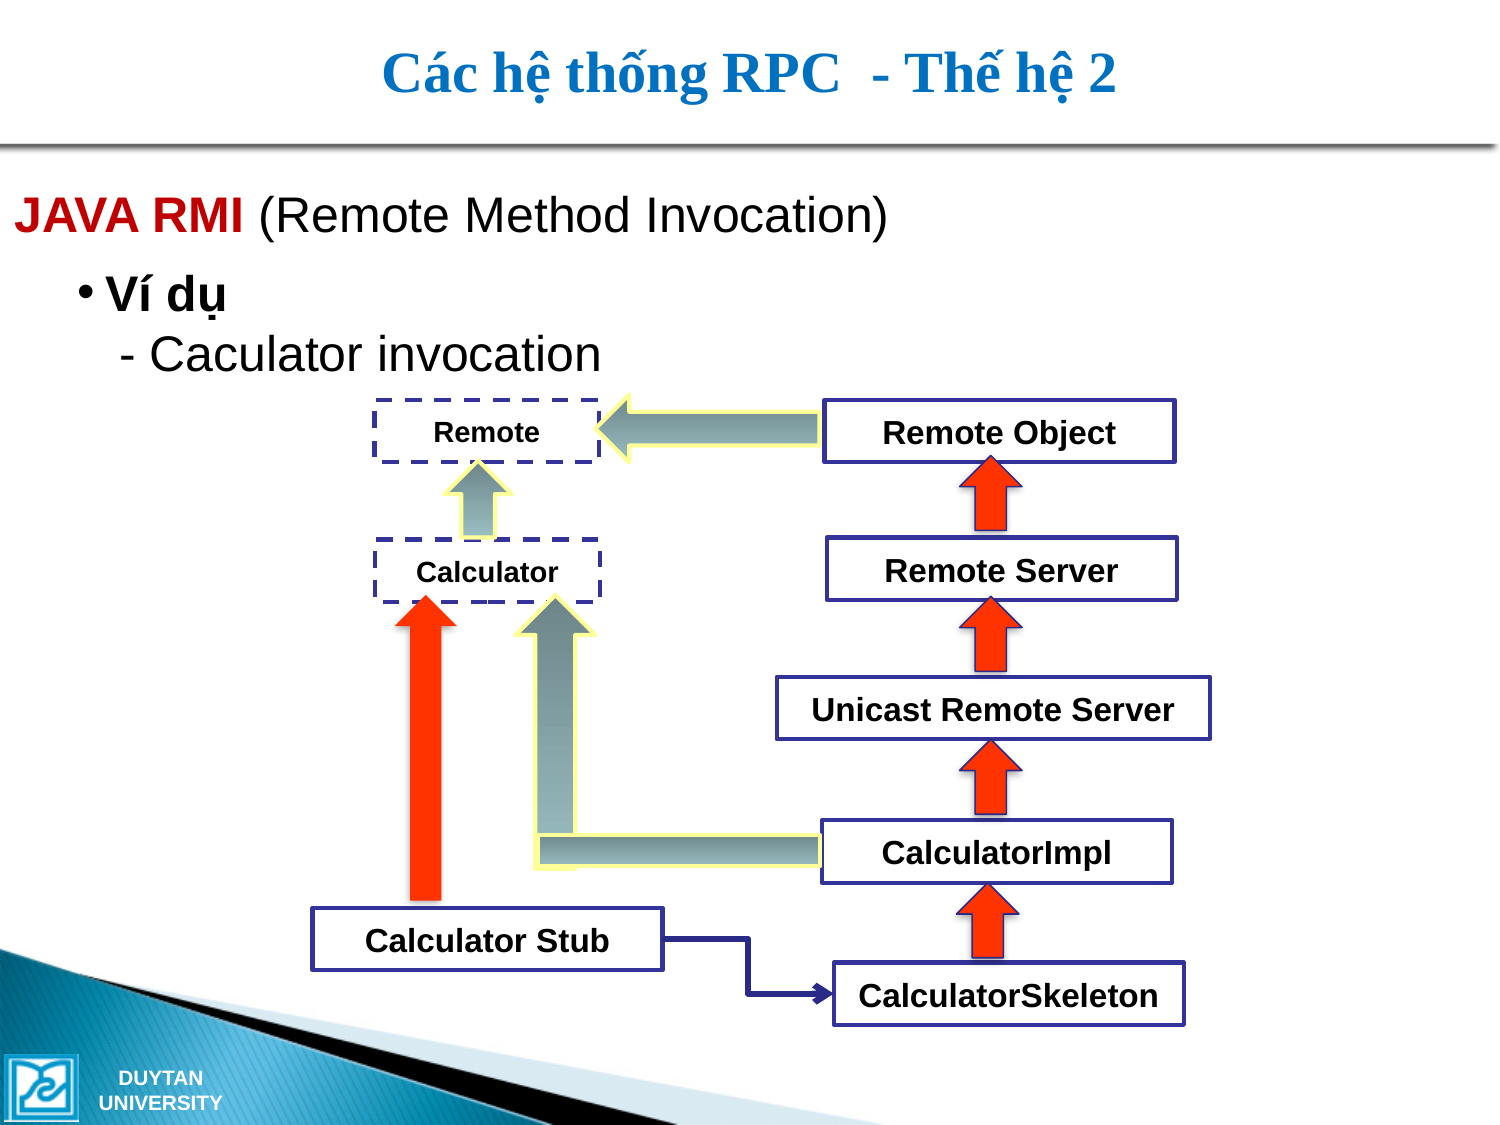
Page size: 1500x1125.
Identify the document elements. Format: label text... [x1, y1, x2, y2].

picture [25, 1083, 66, 1108]
text_box CalculatorSkeleton [832, 960, 1186, 1027]
text_box [958, 595, 1023, 673]
text_box JAVA RMI (Remote Method Invocation) [0, 174, 1388, 250]
text_box DUYTAN UNIVERSITY [81, 1057, 243, 1122]
text_box CalculatorImpl [820, 818, 1174, 885]
text_box Calculator Stub [310, 906, 665, 972]
text_box Unicast Remote Server [775, 675, 1212, 741]
text_box Các hệ thống RPC - Thế hệ 2 [74, 12, 1425, 125]
text_box [444, 460, 512, 538]
text_box [394, 594, 458, 901]
text_box [515, 595, 596, 869]
text_box Remote Object [822, 398, 1177, 464]
text_box [958, 738, 1023, 816]
text_box [955, 882, 1020, 959]
text_box [595, 394, 820, 463]
text_box [958, 454, 1023, 532]
text_box Remote Server [825, 535, 1179, 602]
text_box Calculator [373, 537, 602, 604]
text_box Remote [372, 398, 601, 464]
text_box Ví dụ - Caculator invocation [62, 254, 1413, 950]
picture [0, 0, 1500, 1125]
text_box [537, 835, 821, 867]
picture [43, 1065, 66, 1096]
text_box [662, 938, 835, 994]
